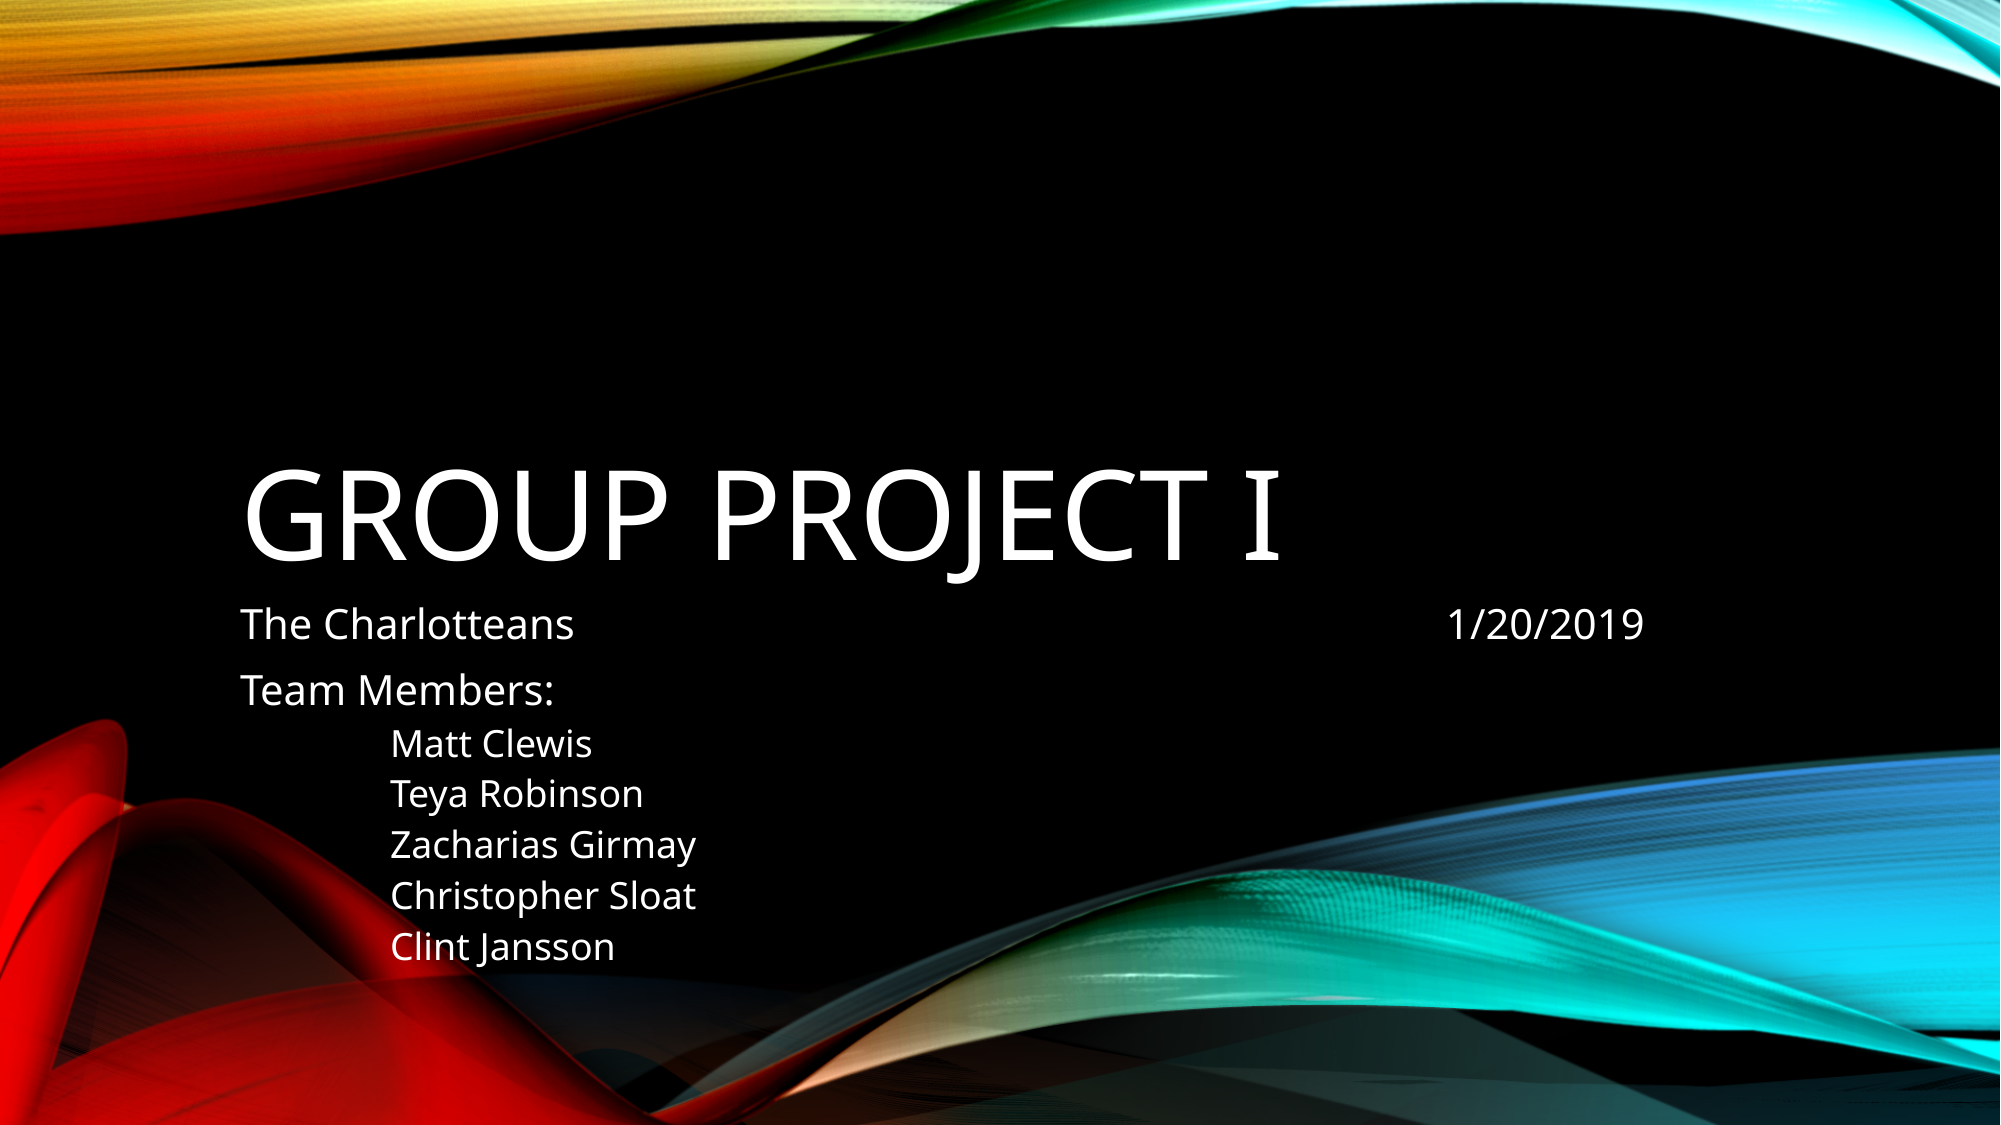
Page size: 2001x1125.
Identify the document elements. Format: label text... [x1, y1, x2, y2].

picture [0, 717, 2000, 1125]
subtitle The Charlotteans 1/20/2019 Team Members: Matt Clewis Teya Robinson Zacharias Girmay Christopher Sloat Clint Jansson [225, 595, 1775, 1095]
picture [0, 0, 2000, 237]
title Group Project I [225, 295, 1775, 595]
